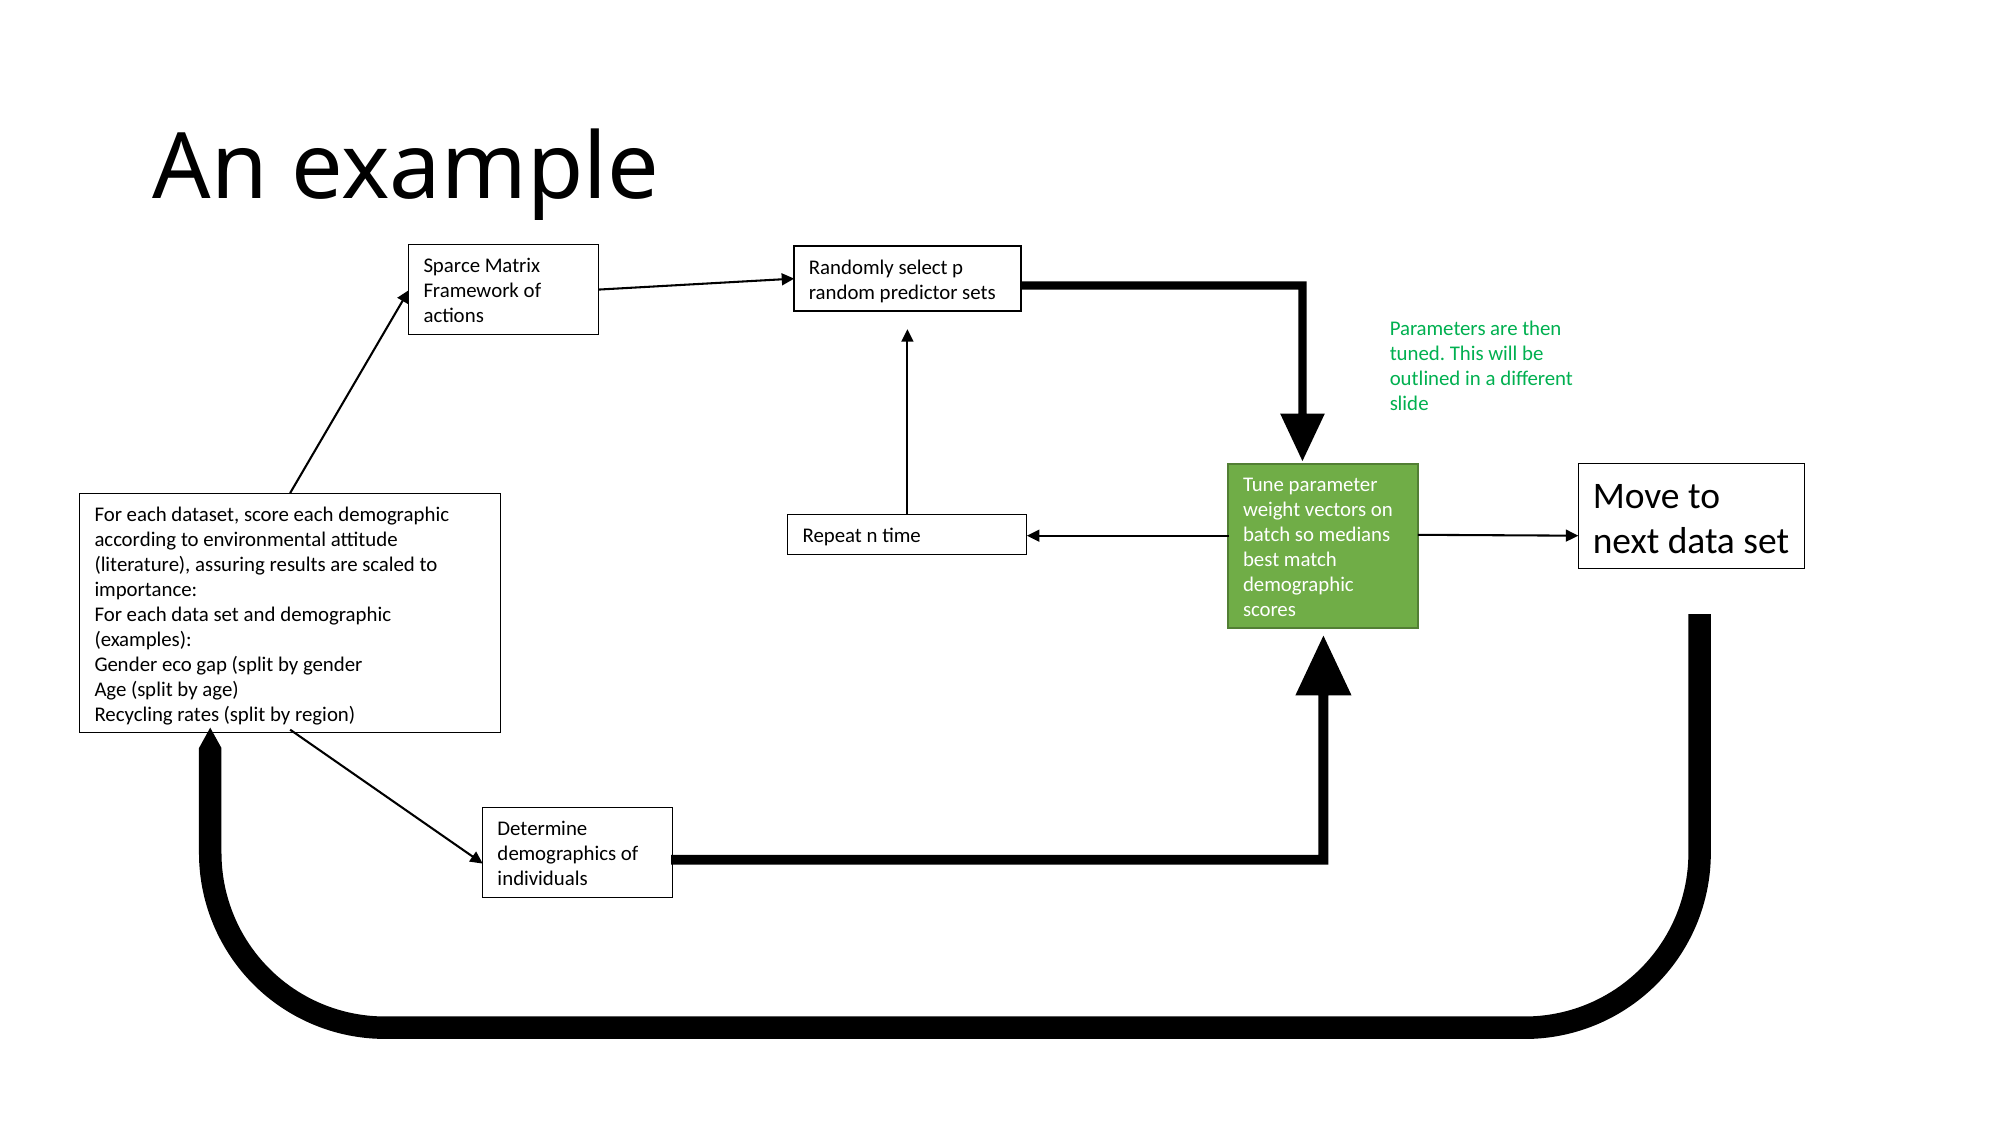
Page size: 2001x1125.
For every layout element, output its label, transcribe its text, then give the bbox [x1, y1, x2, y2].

title An example [137, 59, 1863, 278]
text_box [79, 244, 1805, 1038]
